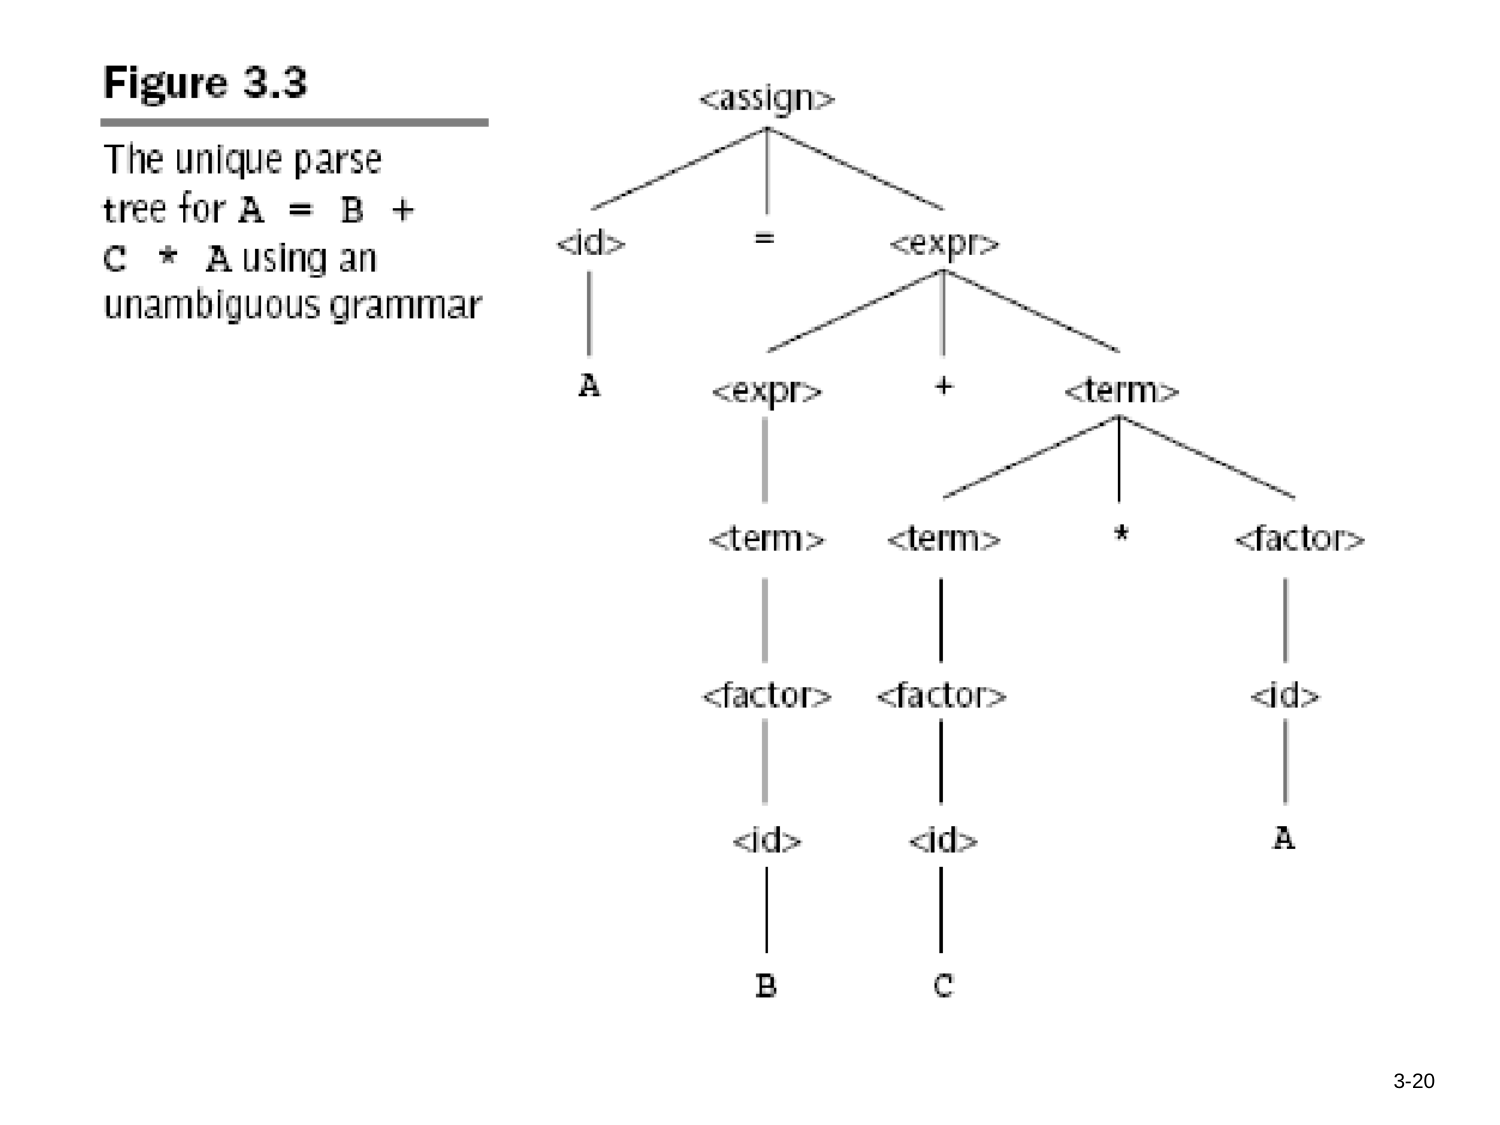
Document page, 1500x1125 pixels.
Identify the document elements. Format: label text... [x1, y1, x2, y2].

picture [37, 37, 1438, 1061]
text_box 3-‹#› [1137, 1024, 1450, 1100]
